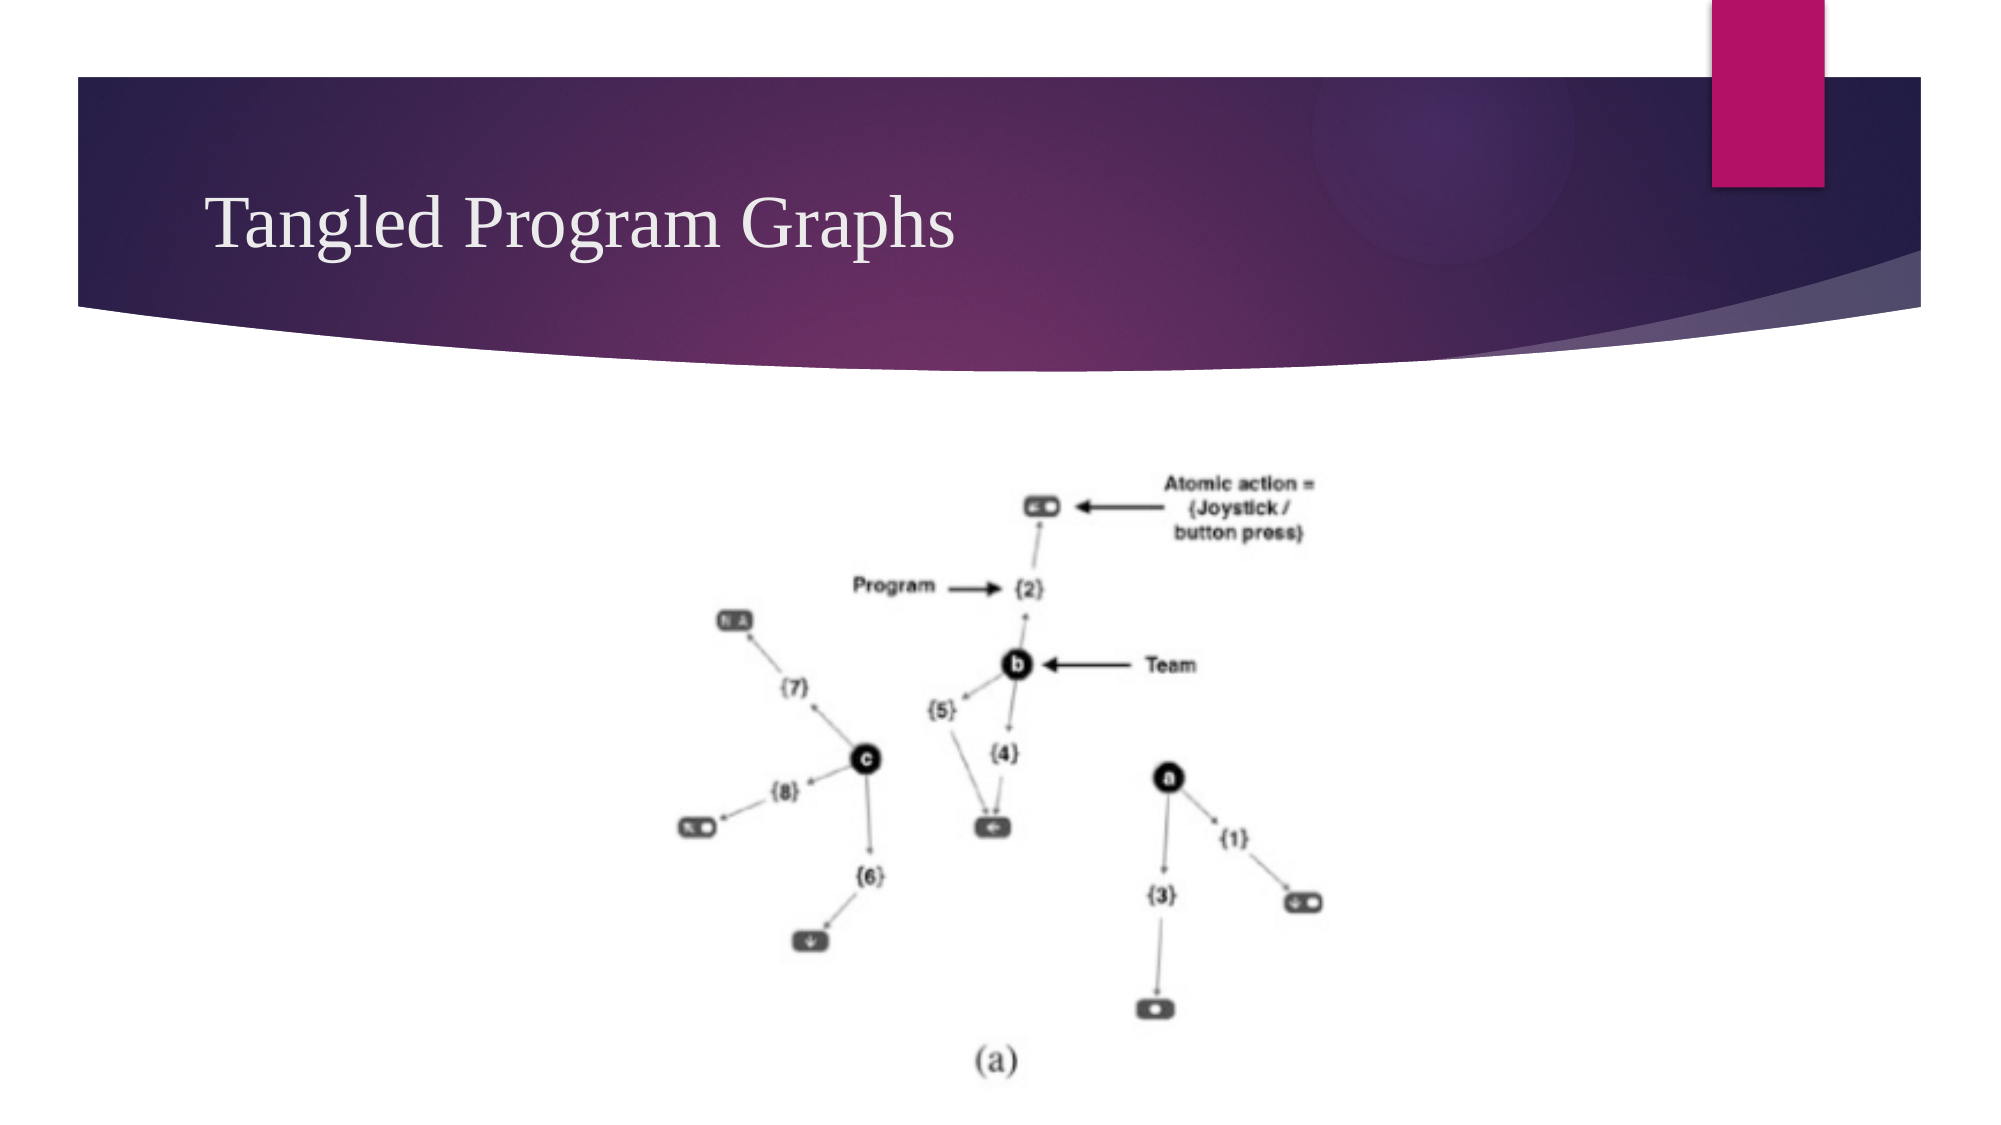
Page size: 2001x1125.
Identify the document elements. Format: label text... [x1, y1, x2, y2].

picture [626, 416, 1374, 1099]
title Tangled Program Graphs [189, 159, 1627, 276]
